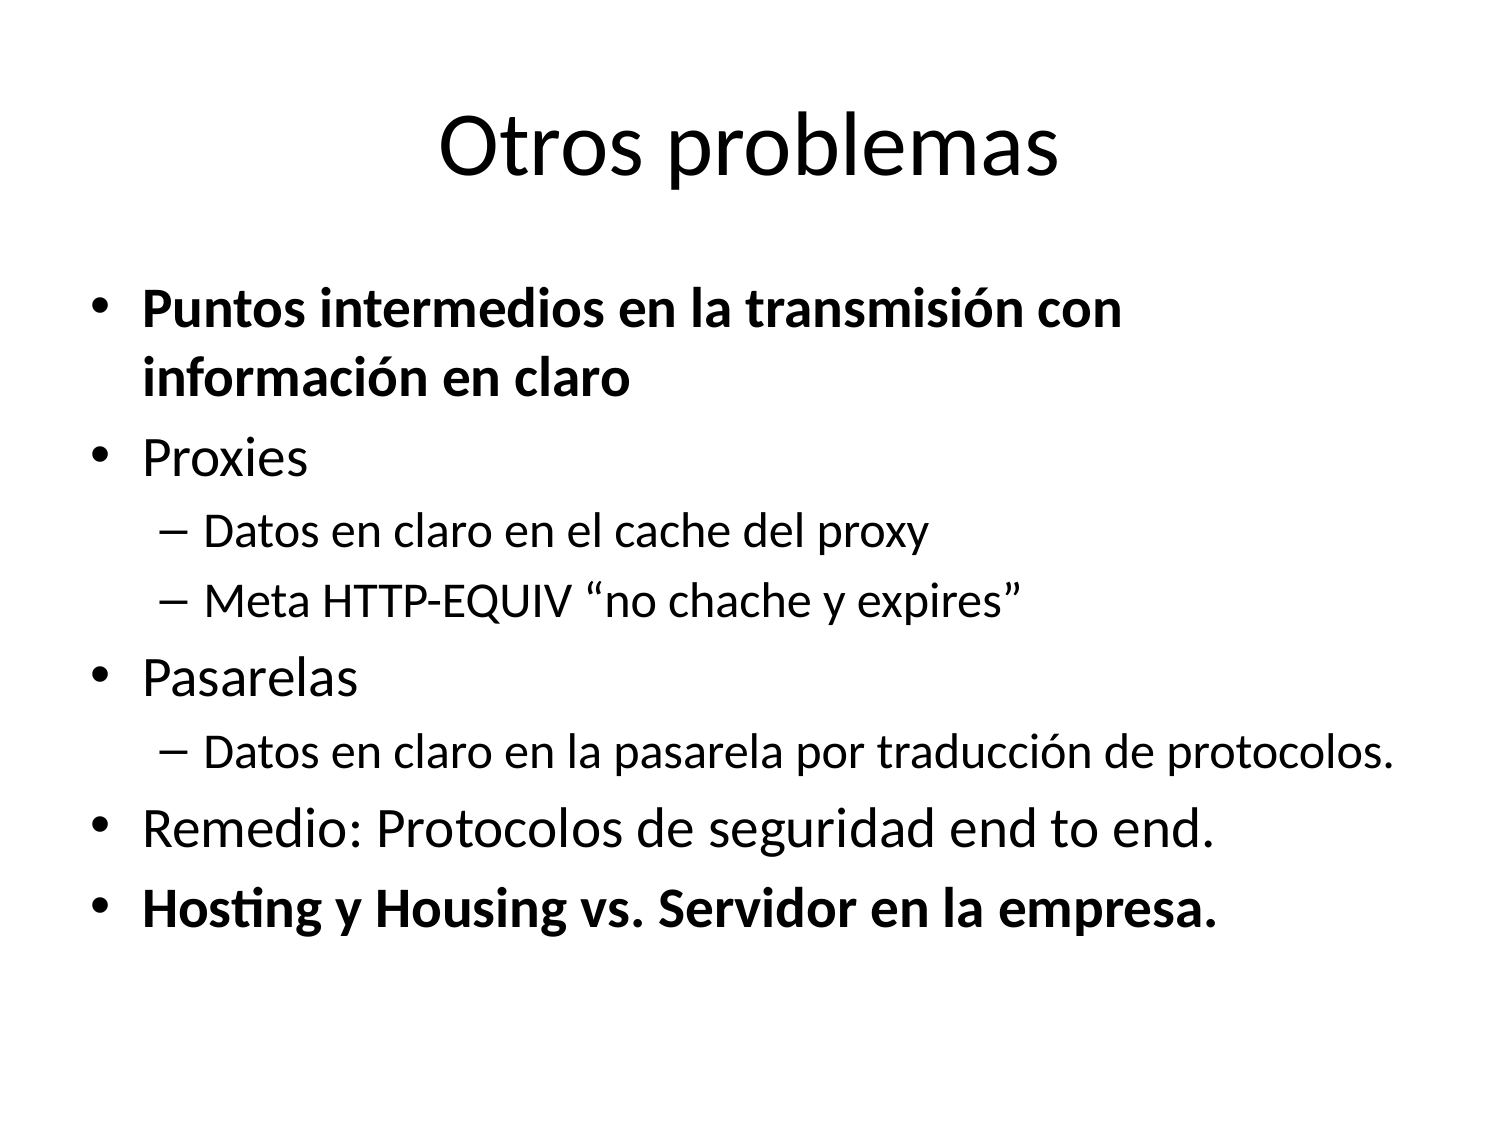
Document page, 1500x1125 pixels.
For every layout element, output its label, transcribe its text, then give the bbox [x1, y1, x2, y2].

title Otros problemas [75, 45, 1425, 233]
list Puntos intermedios en la transmisión con información en claro Proxies Datos en claro en el cache del proxy Meta HTTP-EQUIV “no chache y expires” Pasarelas Datos en claro en la pasarela por traducción de protocolos. Remedio: Protocolos de seguridad end to end. Hosting y Housing vs. Servidor en la empresa. [75, 262, 1425, 1005]
